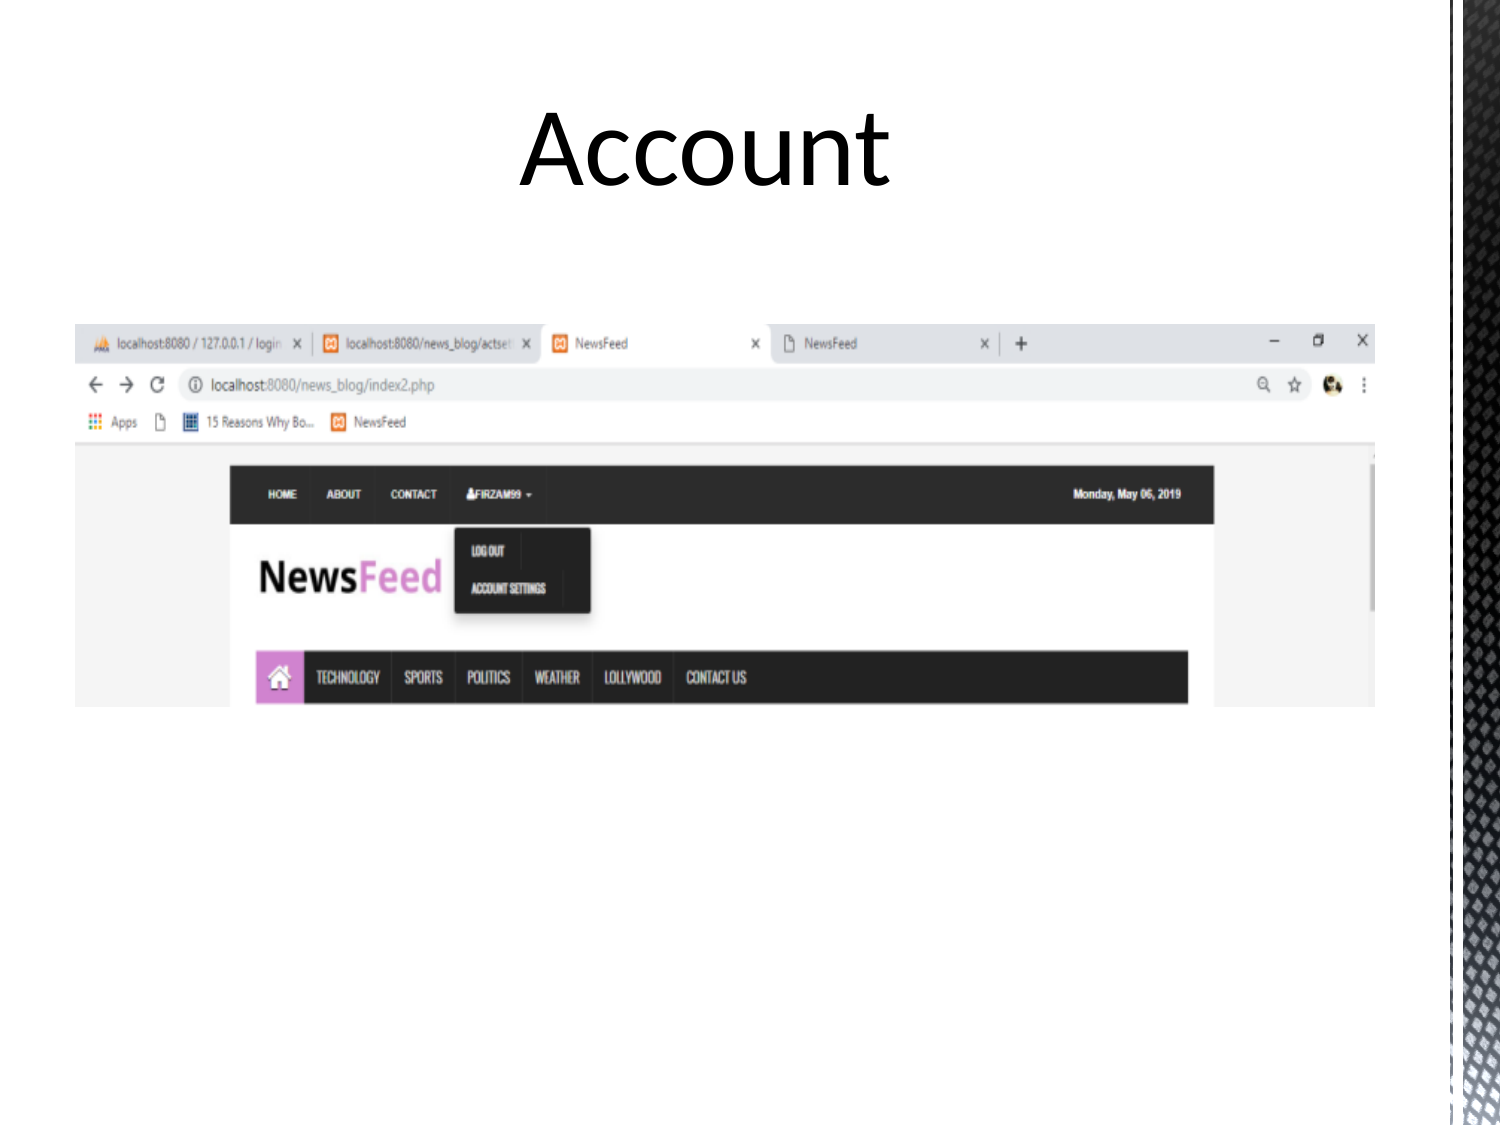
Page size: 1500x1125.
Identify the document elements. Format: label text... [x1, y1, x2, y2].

title Account [324, 62, 1088, 288]
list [74, 324, 1376, 707]
picture [1447, 0, 1500, 1125]
